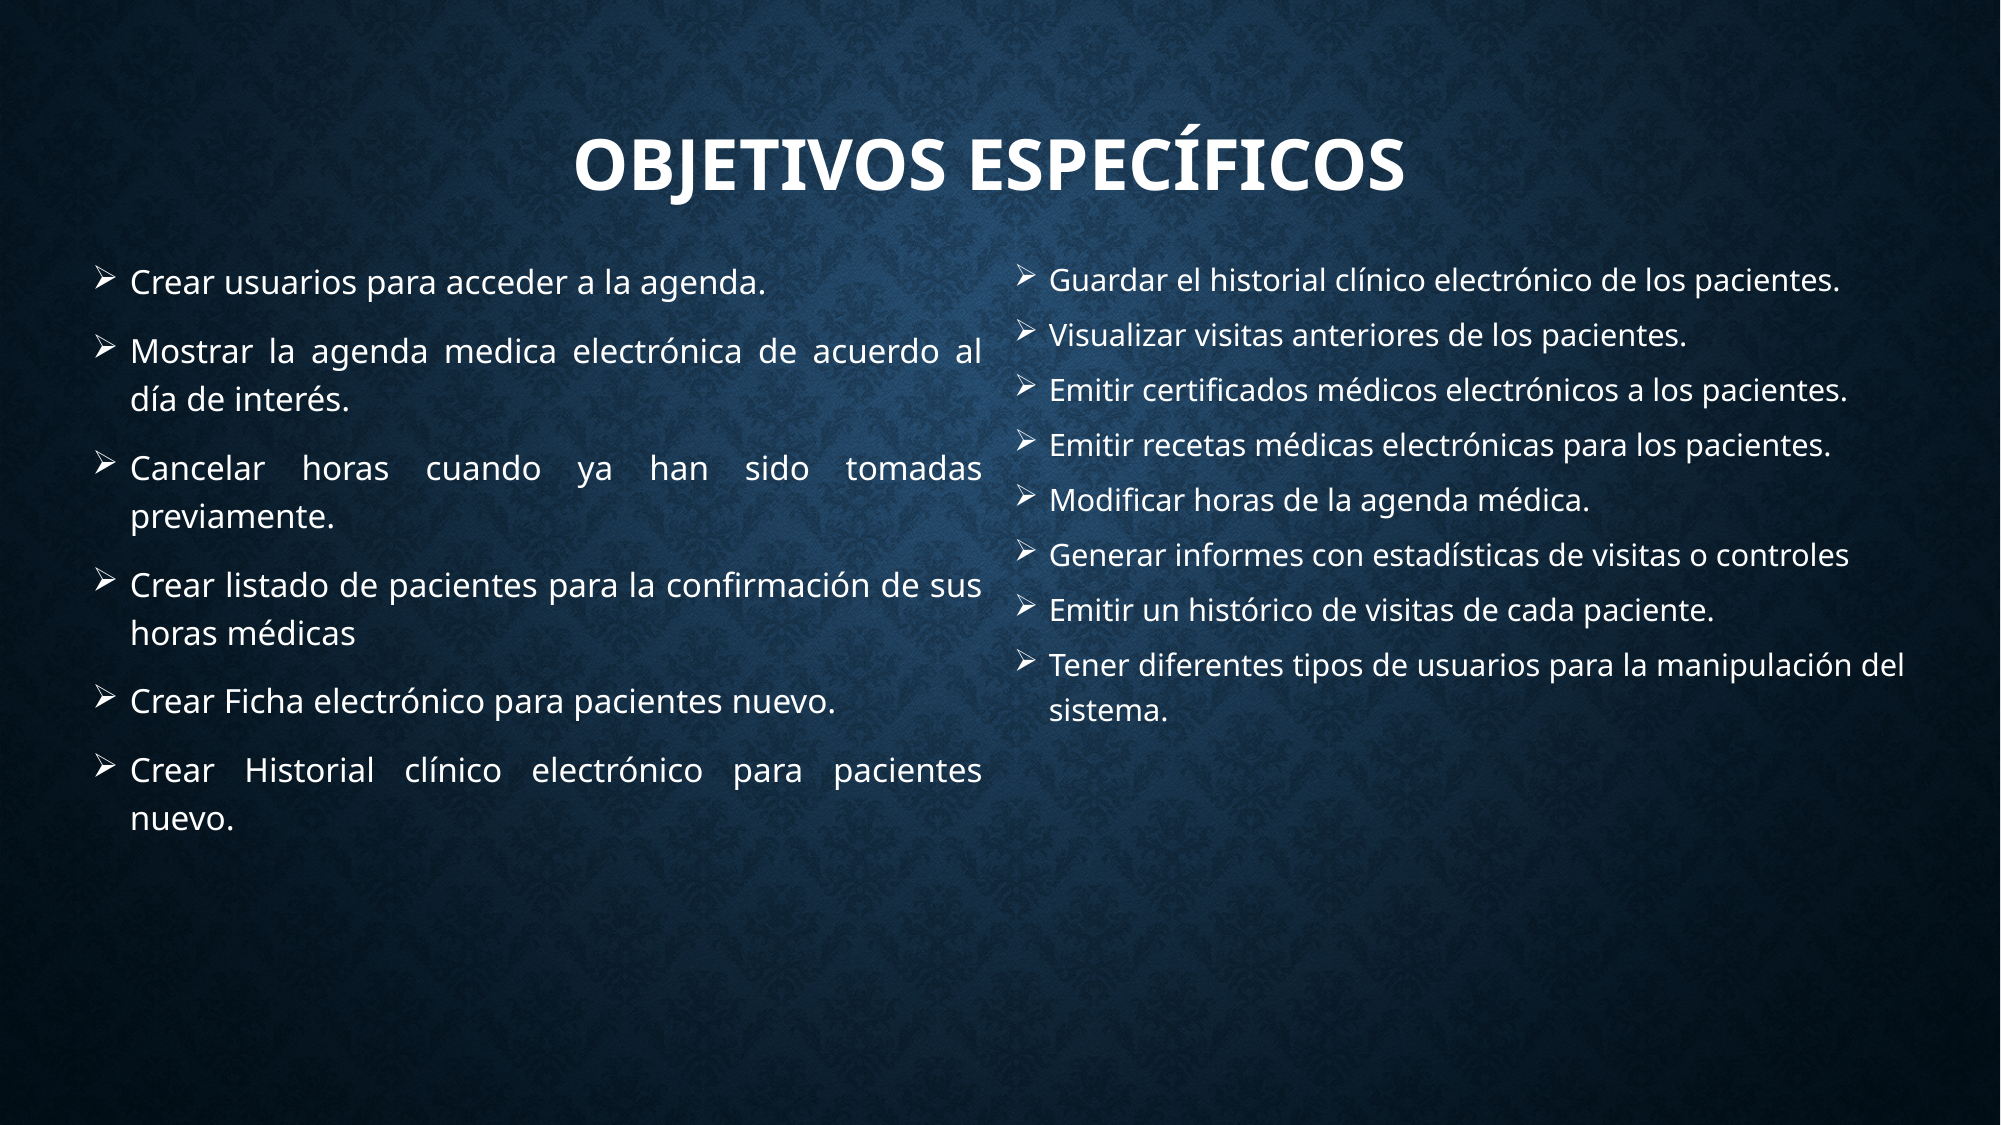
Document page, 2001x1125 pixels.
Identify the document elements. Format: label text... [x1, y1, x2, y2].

text_box Guardar el historial clínico electrónico de los pacientes. Visualizar visitas anteriores de los pacientes. Emitir certificados médicos electrónicos a los pacientes. Emitir recetas médicas electrónicas para los pacientes. Modificar horas de la agenda médica. Generar informes con estadísticas de visitas o controles Emitir un histórico de visitas de cada paciente. Tener diferentes tipos de usuarios para la manipulación del sistema. [999, 246, 1921, 853]
title Objetivos Específicos [149, 99, 1849, 235]
list Crear usuarios para acceder a la agenda. Mostrar la agenda medica electrónica de acuerdo al día de interés. Cancelar horas cuando ya han sido tomadas previamente. Crear listado de pacientes para la confirmación de sus horas médicas Crear Ficha electrónico para pacientes nuevo. Crear Historial clínico electrónico para pacientes nuevo. [77, 246, 999, 853]
